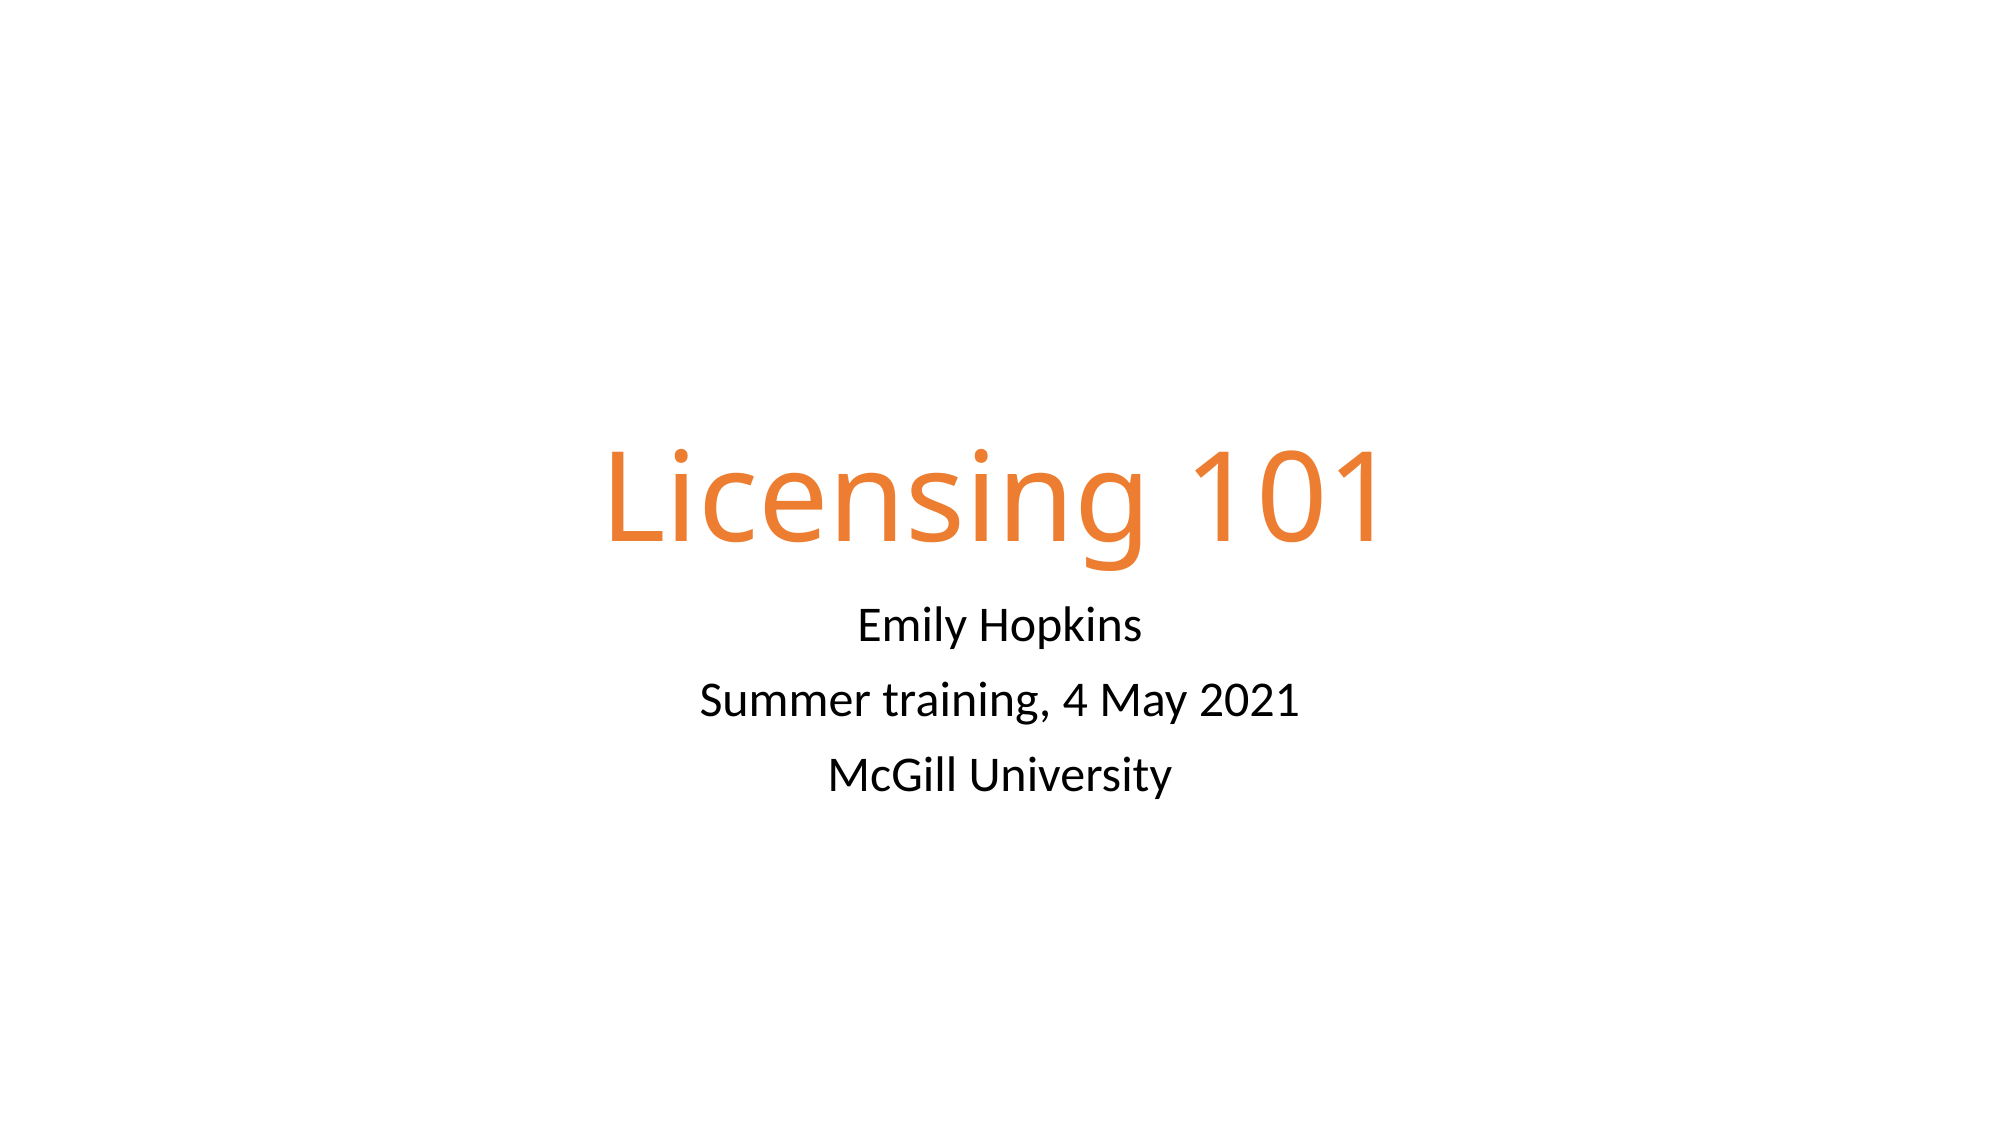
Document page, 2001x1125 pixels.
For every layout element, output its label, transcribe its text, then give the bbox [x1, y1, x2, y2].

subtitle Emily Hopkins Summer training, 4 May 2021 McGill University [249, 590, 1750, 863]
title Licensing 101 [249, 184, 1750, 576]
